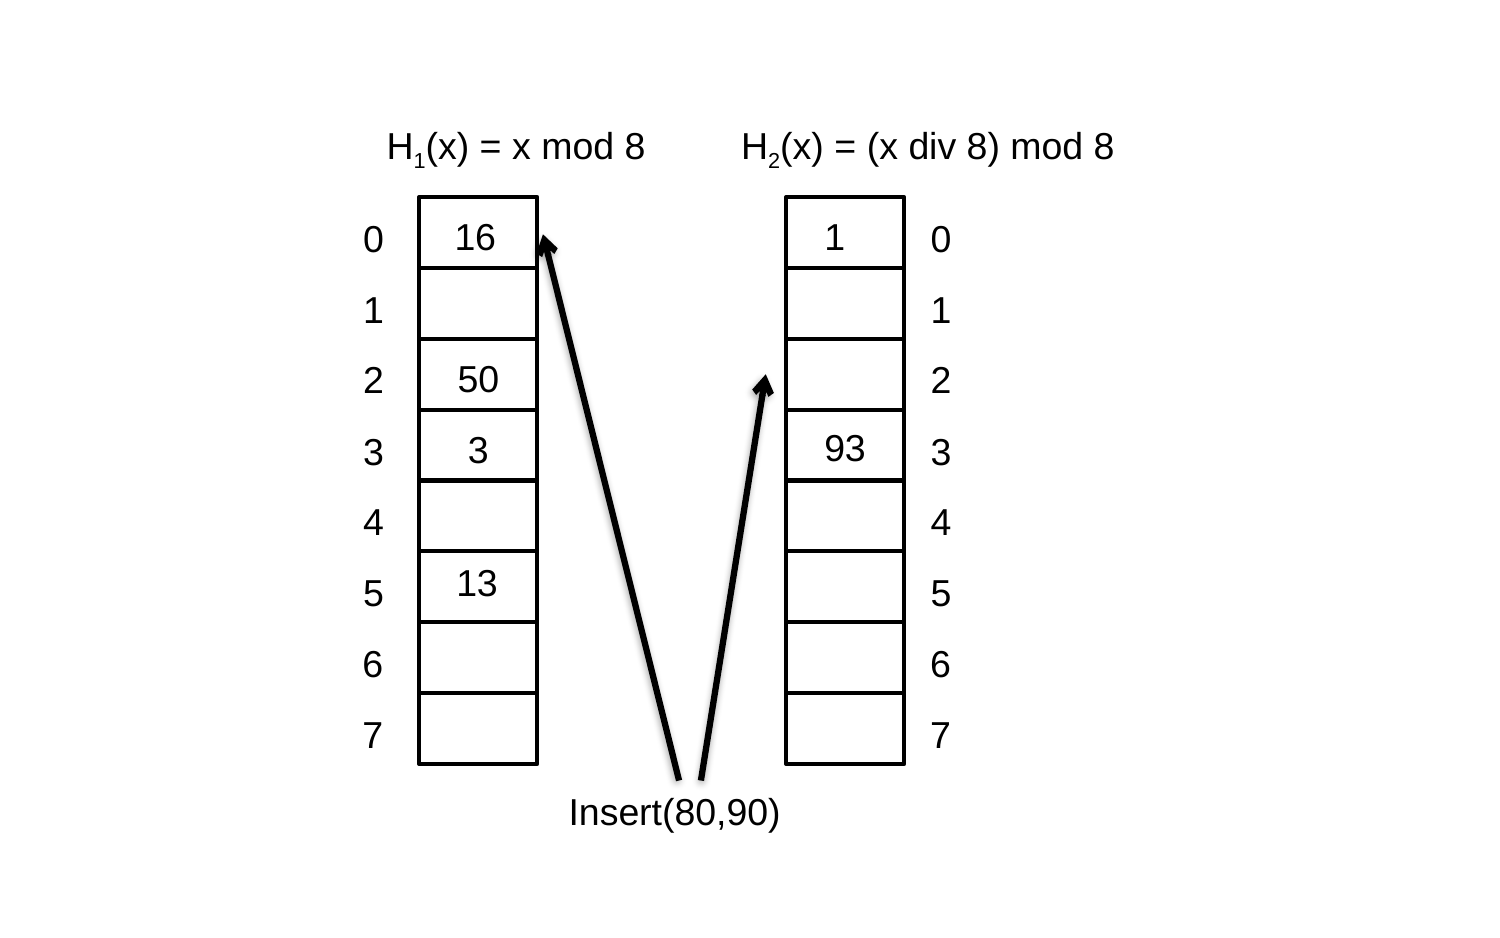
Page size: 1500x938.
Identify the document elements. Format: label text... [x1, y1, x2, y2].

text_box 5 [915, 561, 970, 621]
text_box 2 [348, 349, 402, 409]
text_box 1 [915, 278, 964, 338]
text_box [417, 272, 537, 341]
text_box [417, 344, 442, 412]
text_box 2 [915, 349, 970, 409]
text_box 6 [915, 632, 970, 693]
text_box [417, 697, 537, 766]
text_box [784, 486, 906, 766]
text_box 1 [348, 278, 396, 338]
text_box 0 [348, 207, 396, 267]
text_box 4 [348, 490, 402, 551]
text_box H2(x) = (x div 8) mod 8 [726, 114, 1152, 181]
text_box 1 [809, 205, 905, 266]
text_box 3 [348, 420, 402, 481]
text_box 4 [915, 490, 970, 551]
text_box [417, 556, 537, 625]
text_box [525, 418, 537, 478]
text_box 3 [915, 420, 970, 481]
text_box 5 [348, 561, 402, 621]
text_box 93 [797, 419, 893, 477]
text_box 7 [915, 703, 970, 764]
text_box 7 [347, 703, 402, 764]
text_box Insert(80,90) [521, 781, 829, 841]
text_box 6 [347, 632, 402, 693]
text_box [417, 195, 539, 270]
text_box H1(x) = x mod 8 [371, 114, 680, 181]
text_box 0 [915, 207, 964, 267]
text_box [542, 234, 680, 781]
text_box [700, 373, 766, 781]
text_box [417, 487, 537, 554]
text_box 50 [442, 347, 537, 408]
text_box [784, 195, 906, 481]
text_box [417, 627, 537, 695]
text_box 13 [431, 560, 524, 612]
text_box 3 [432, 419, 525, 477]
text_box 16 [439, 205, 537, 266]
text_box [417, 415, 432, 480]
